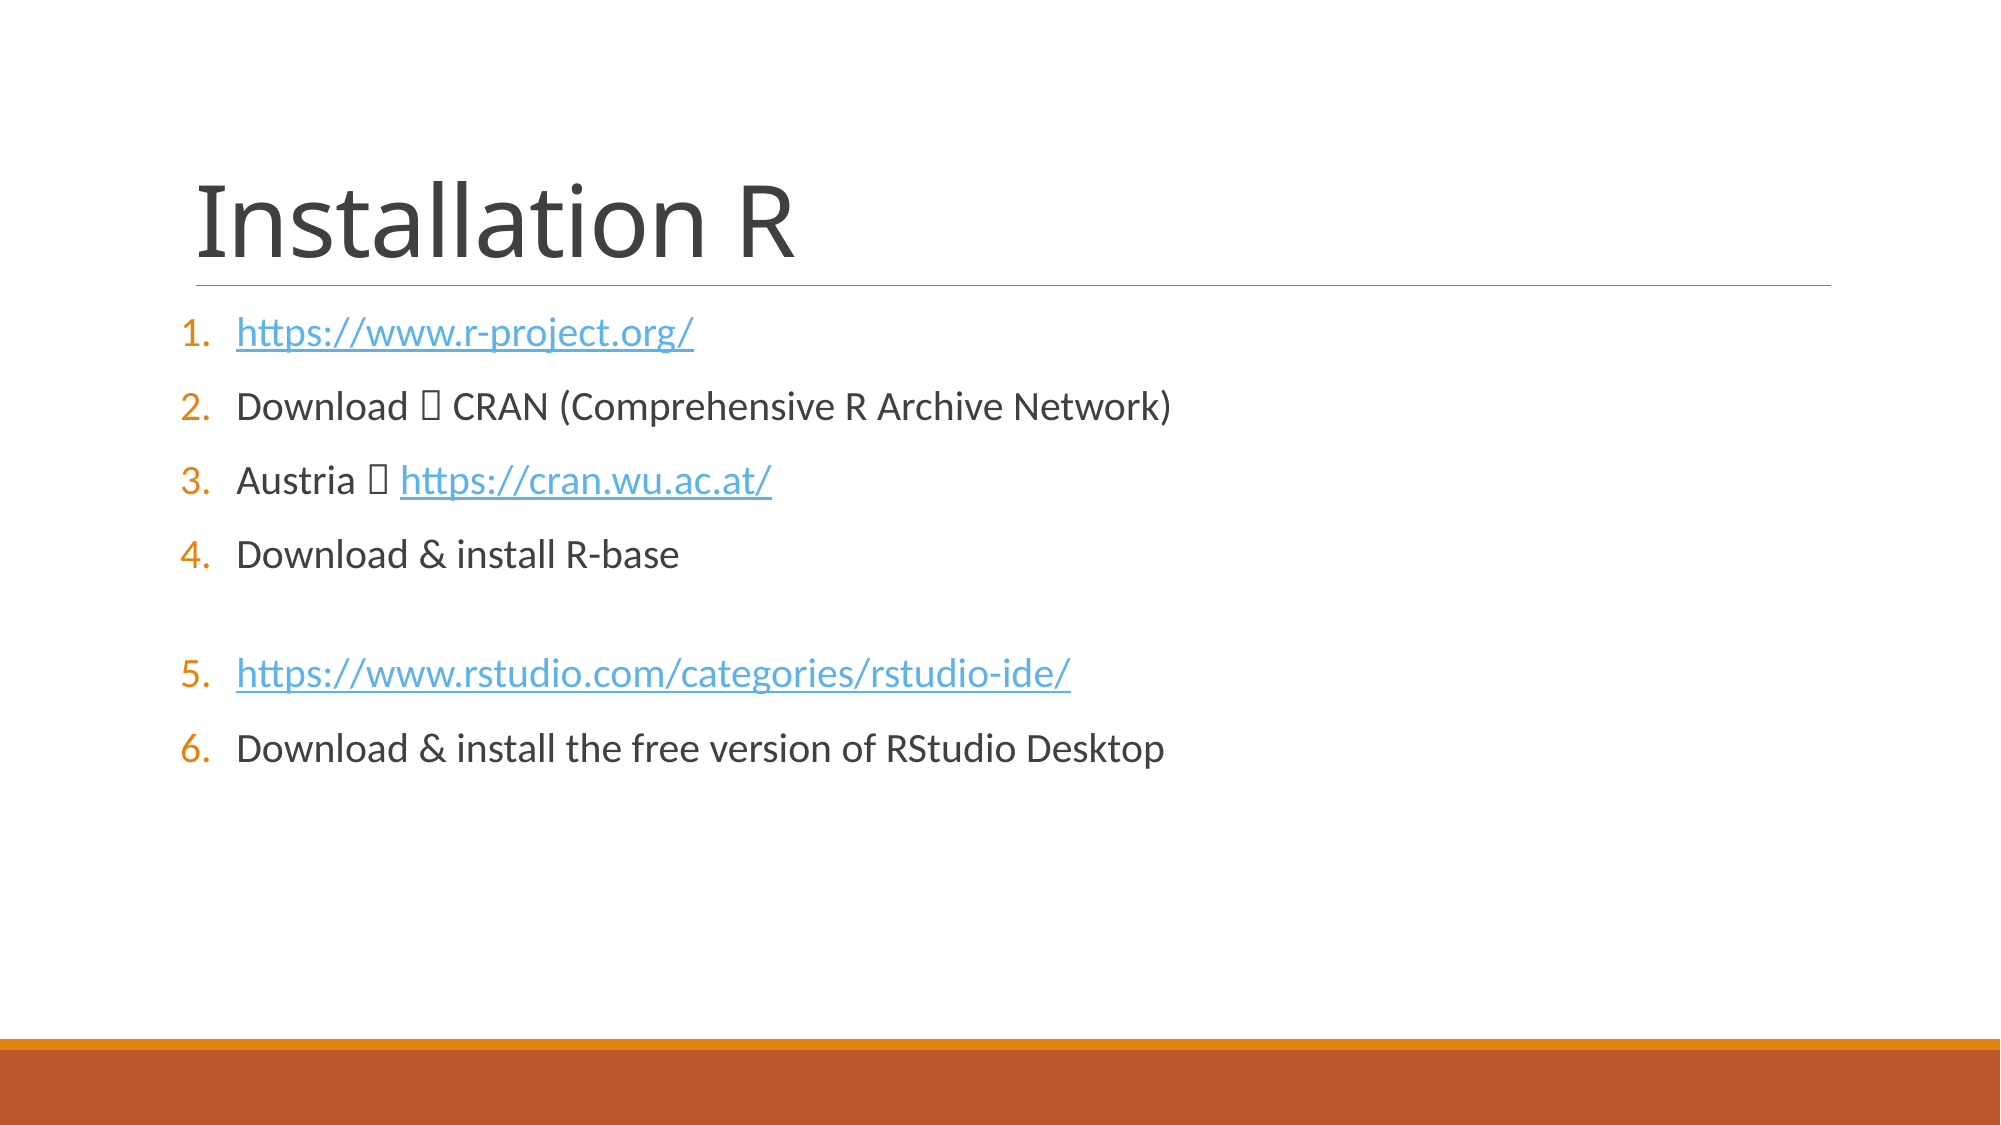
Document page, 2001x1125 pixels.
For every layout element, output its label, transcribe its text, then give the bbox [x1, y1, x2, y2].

list https://www.r-project.org/ Download  CRAN (Comprehensive R Archive Network) Austria  https://cran.wu.ac.at/ Download & install R-base https://www.rstudio.com/categories/rstudio-ide/ Download & install the free version of RStudio Desktop [180, 302, 1830, 963]
title Installation R [180, 47, 1830, 285]
